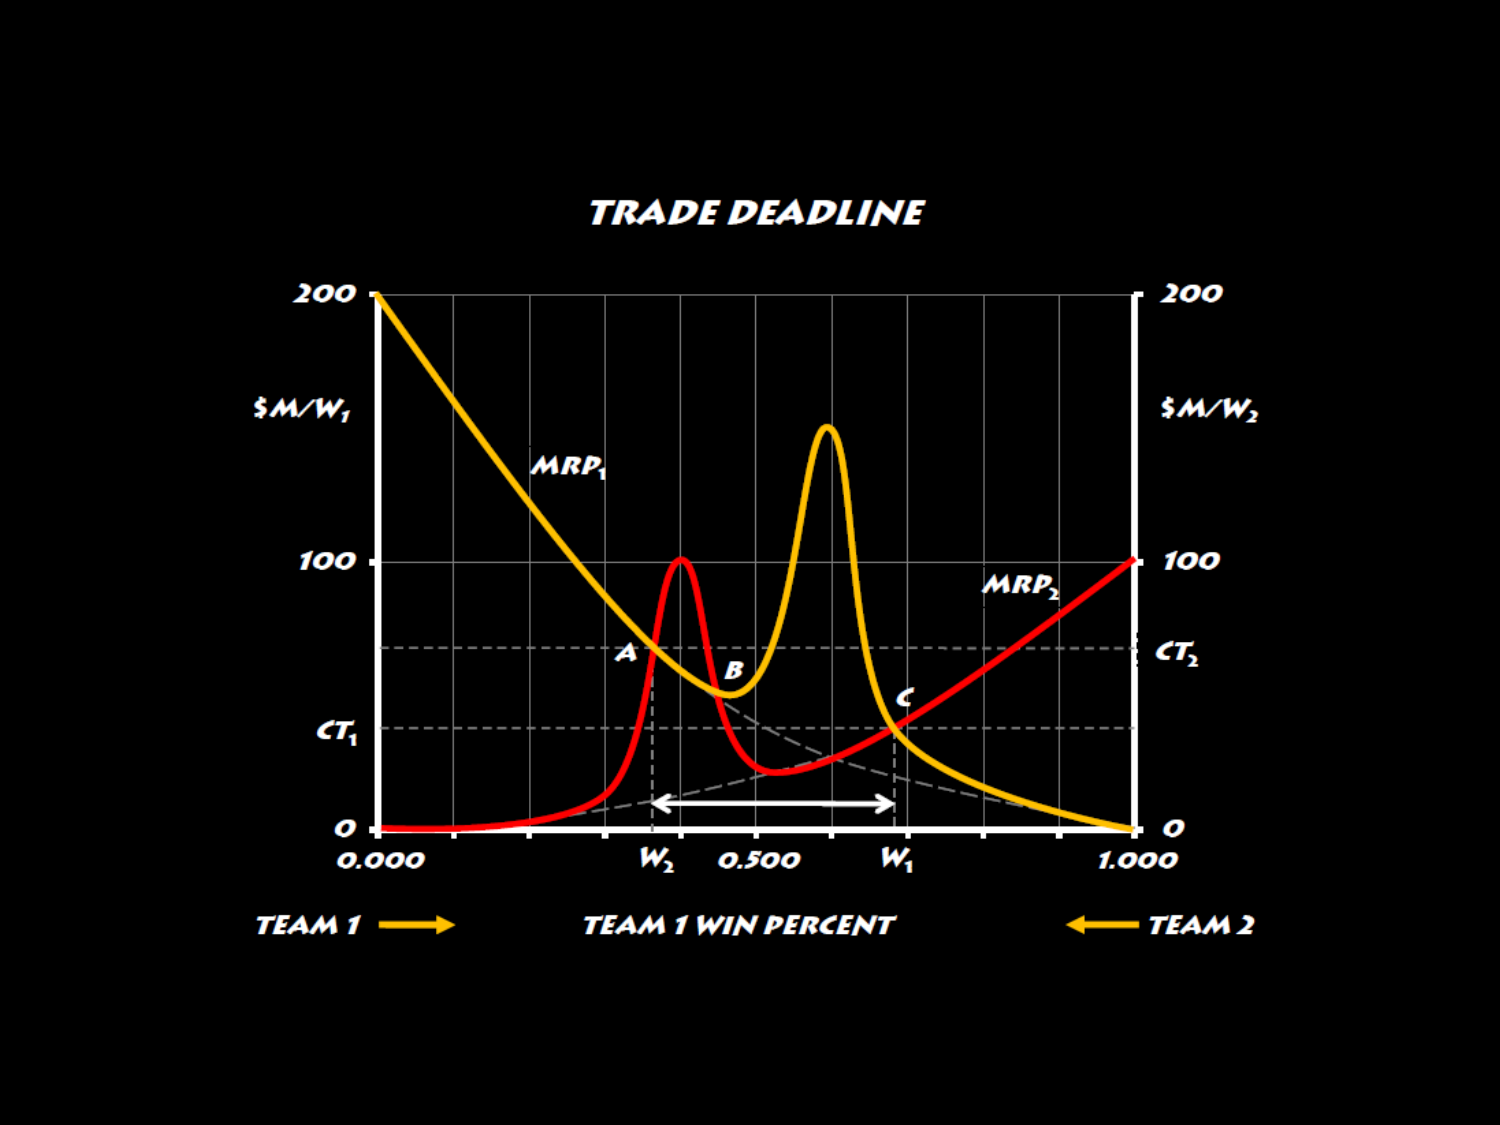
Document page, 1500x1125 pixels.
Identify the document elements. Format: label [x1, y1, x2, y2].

picture [238, 173, 1278, 962]
